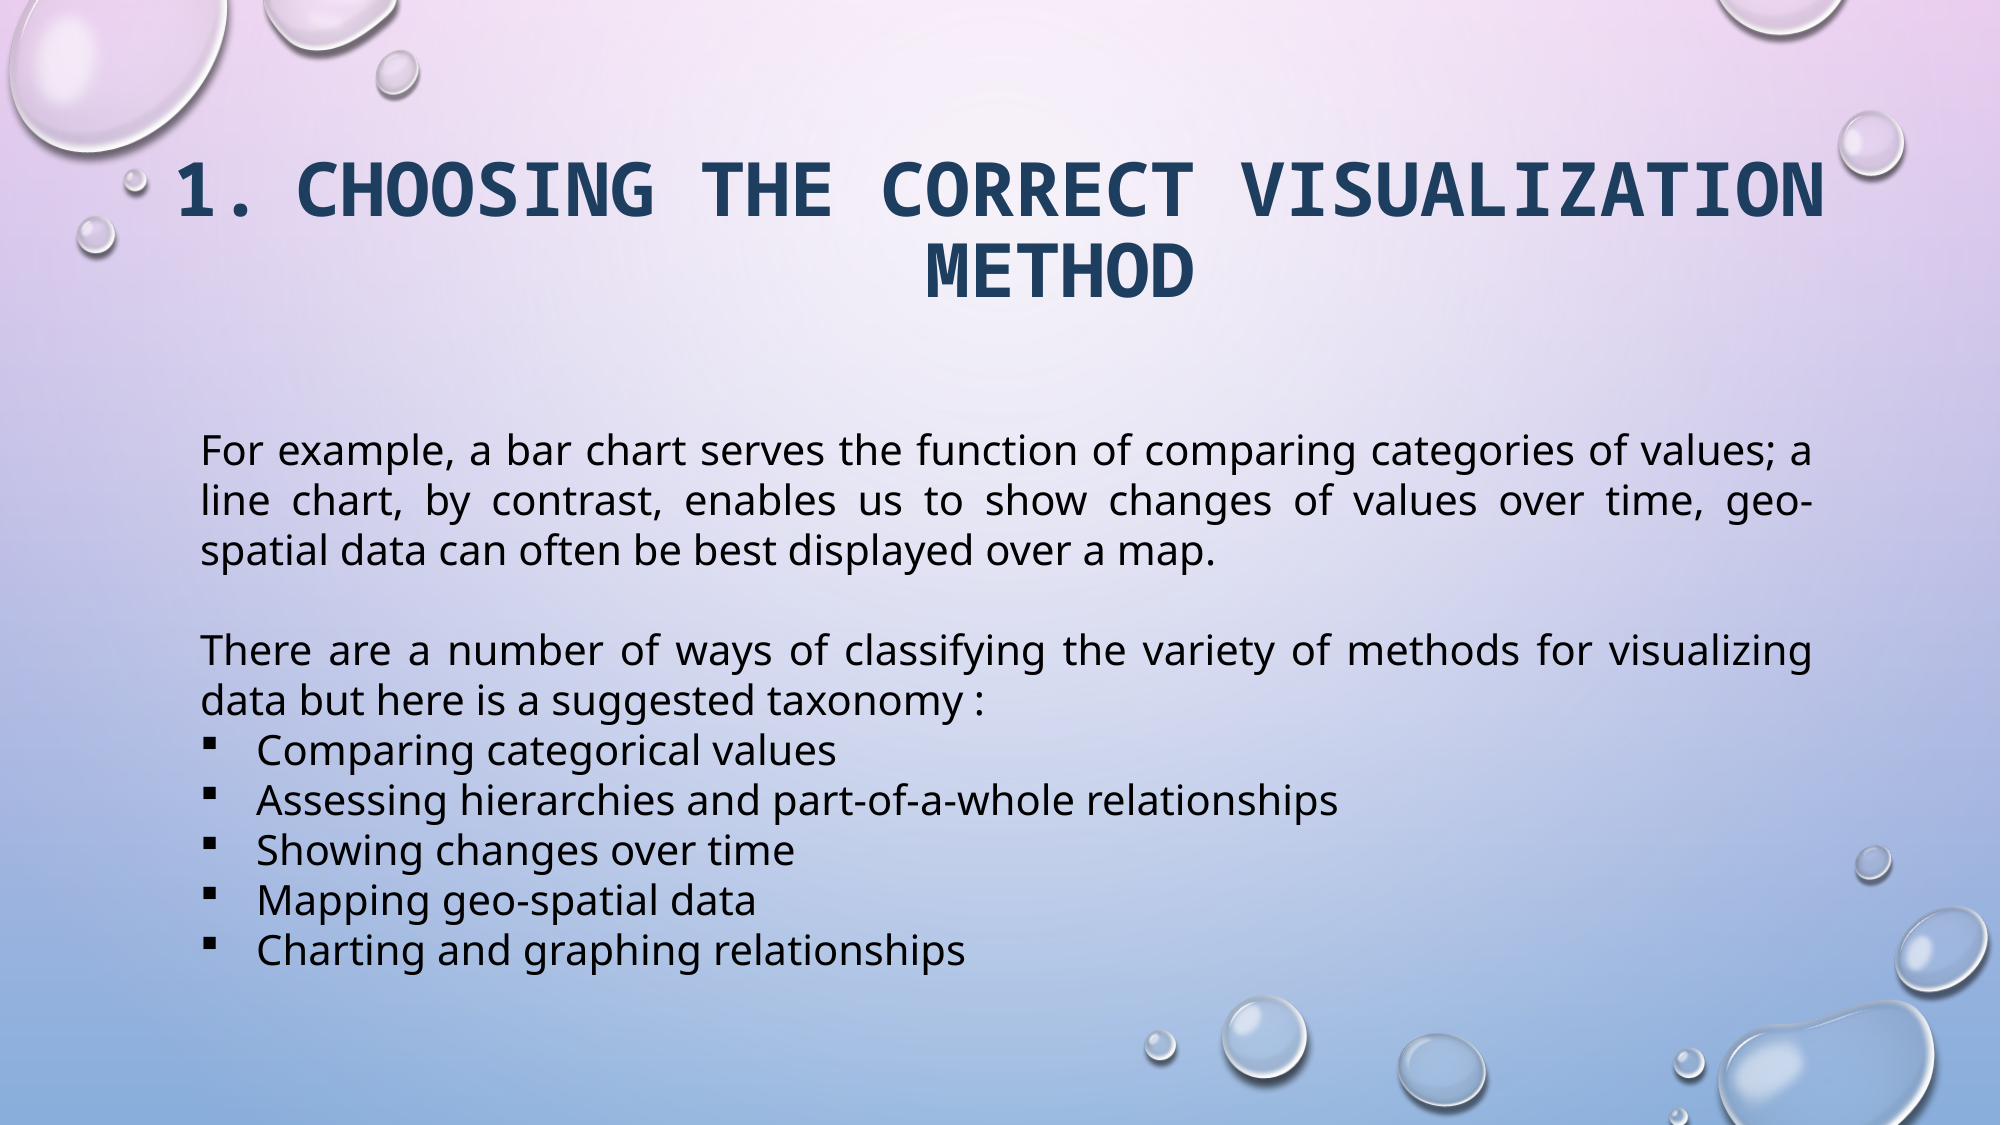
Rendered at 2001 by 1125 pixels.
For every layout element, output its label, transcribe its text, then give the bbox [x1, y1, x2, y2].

text_box For example, a bar chart serves the function of comparing categories of values; a line chart, by contrast, enables us to show changes of values over time, geo-spatial data can often be best displayed over a map. There are a number of ways of classifying the variety of methods for visualizing data but here is a suggested taxonomy : Comparing categorical values Assessing hierarchies and part-of-a-whole relationships Showing changes over time Mapping geo-spatial data Charting and graphing relationships [185, 416, 1829, 982]
picture [0, 0, 2000, 1125]
title Choosing the correct visualization method [149, 101, 1851, 364]
